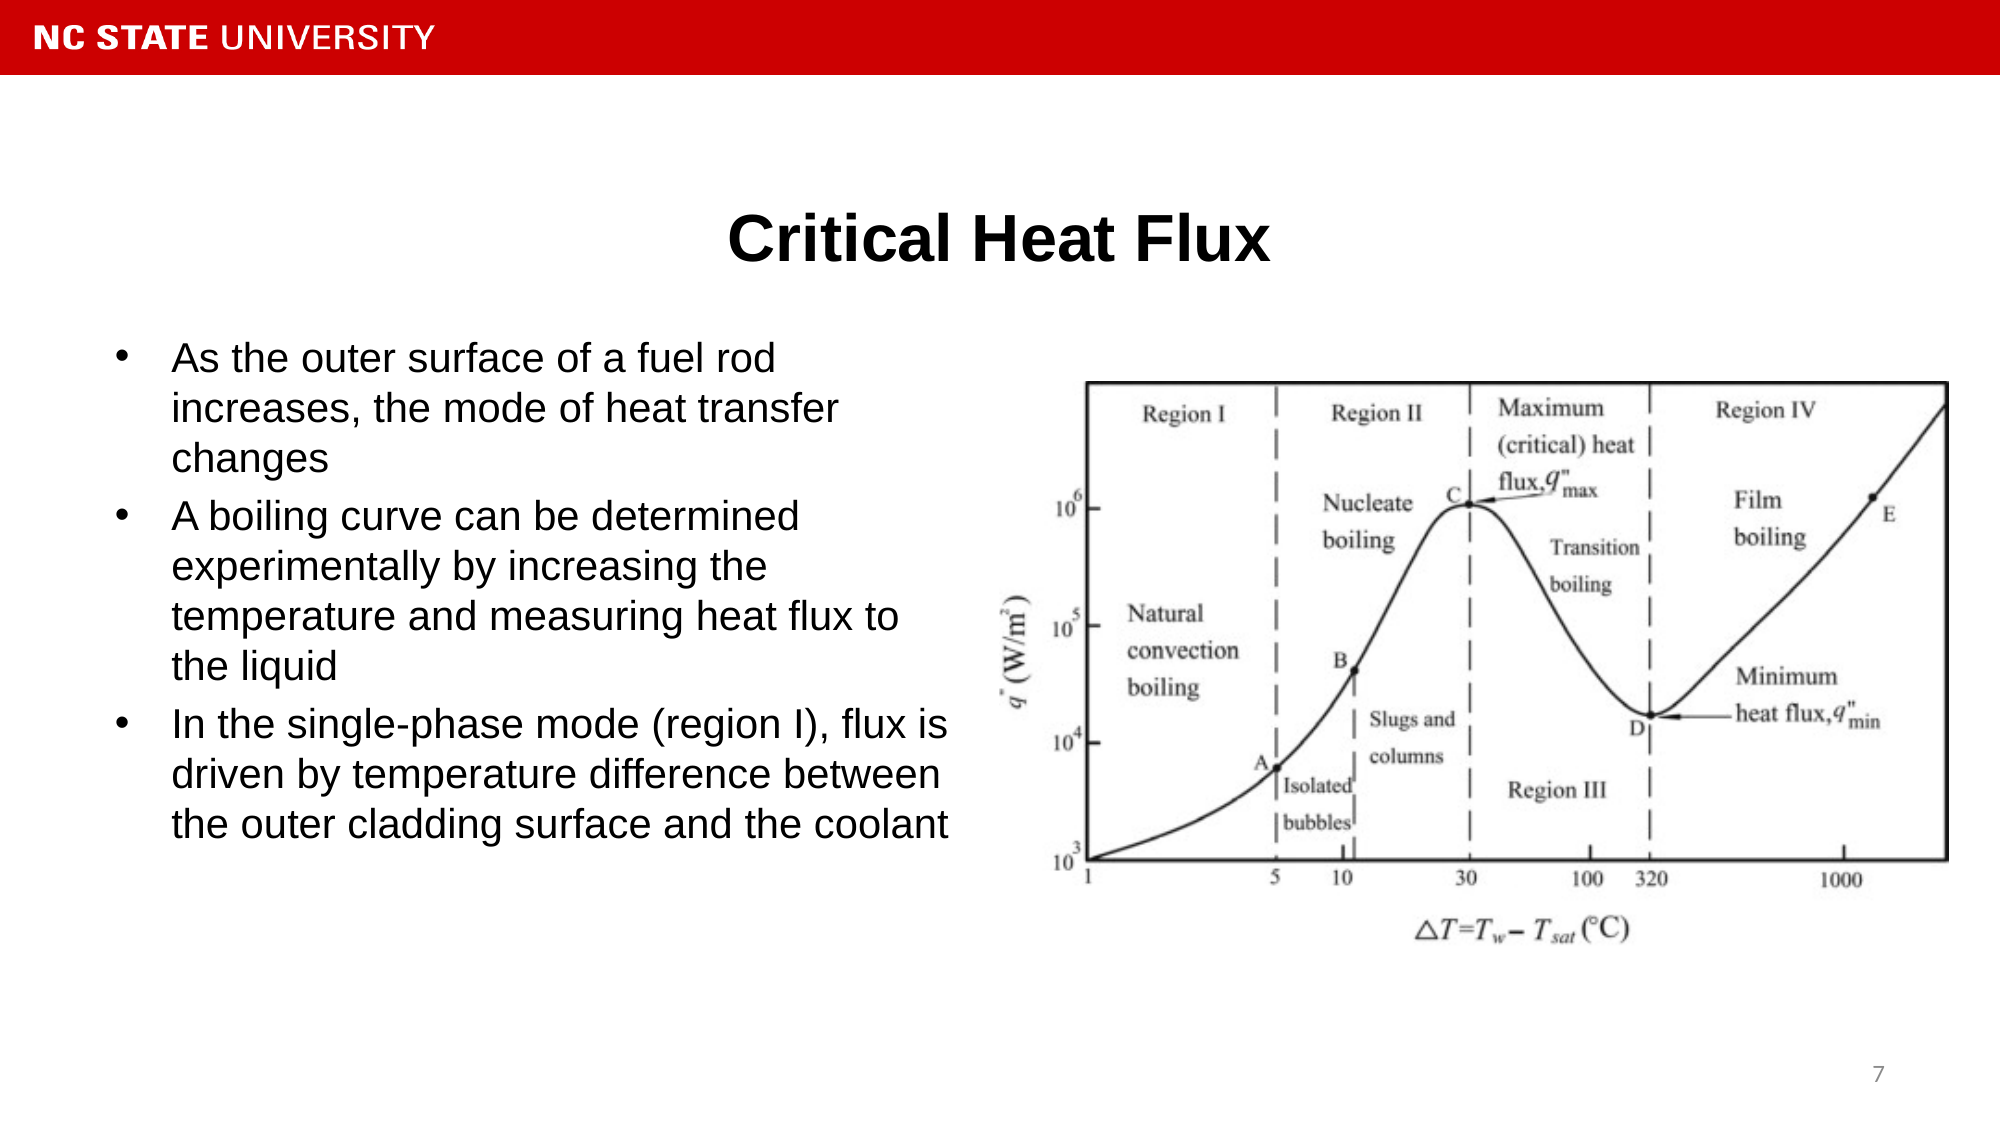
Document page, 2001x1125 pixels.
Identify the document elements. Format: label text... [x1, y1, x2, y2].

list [999, 381, 1949, 947]
picture [0, 0, 2000, 75]
title Critical Heat Flux [99, 147, 1900, 323]
slide_number 7 [1433, 1042, 1900, 1103]
